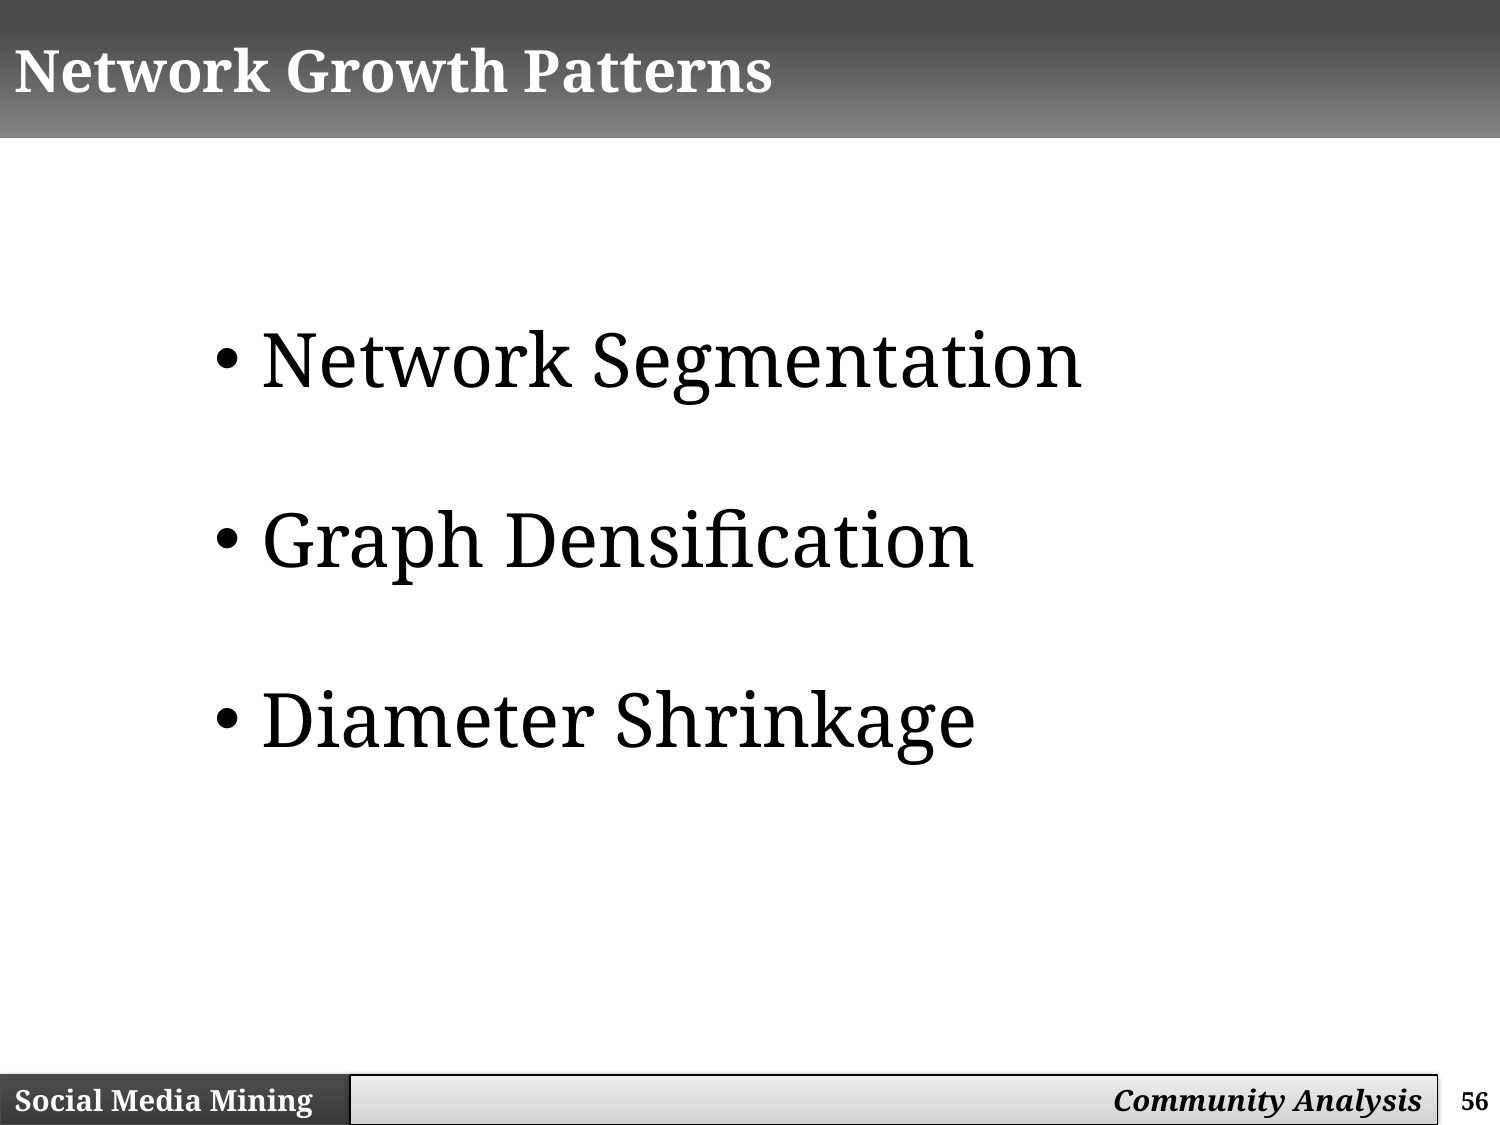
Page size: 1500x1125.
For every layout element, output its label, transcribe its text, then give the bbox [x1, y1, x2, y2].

title Network Growth Patterns [0, 0, 1500, 138]
text_box Network Segmentation Graph Densification Diameter Shrinkage [199, 304, 1313, 950]
